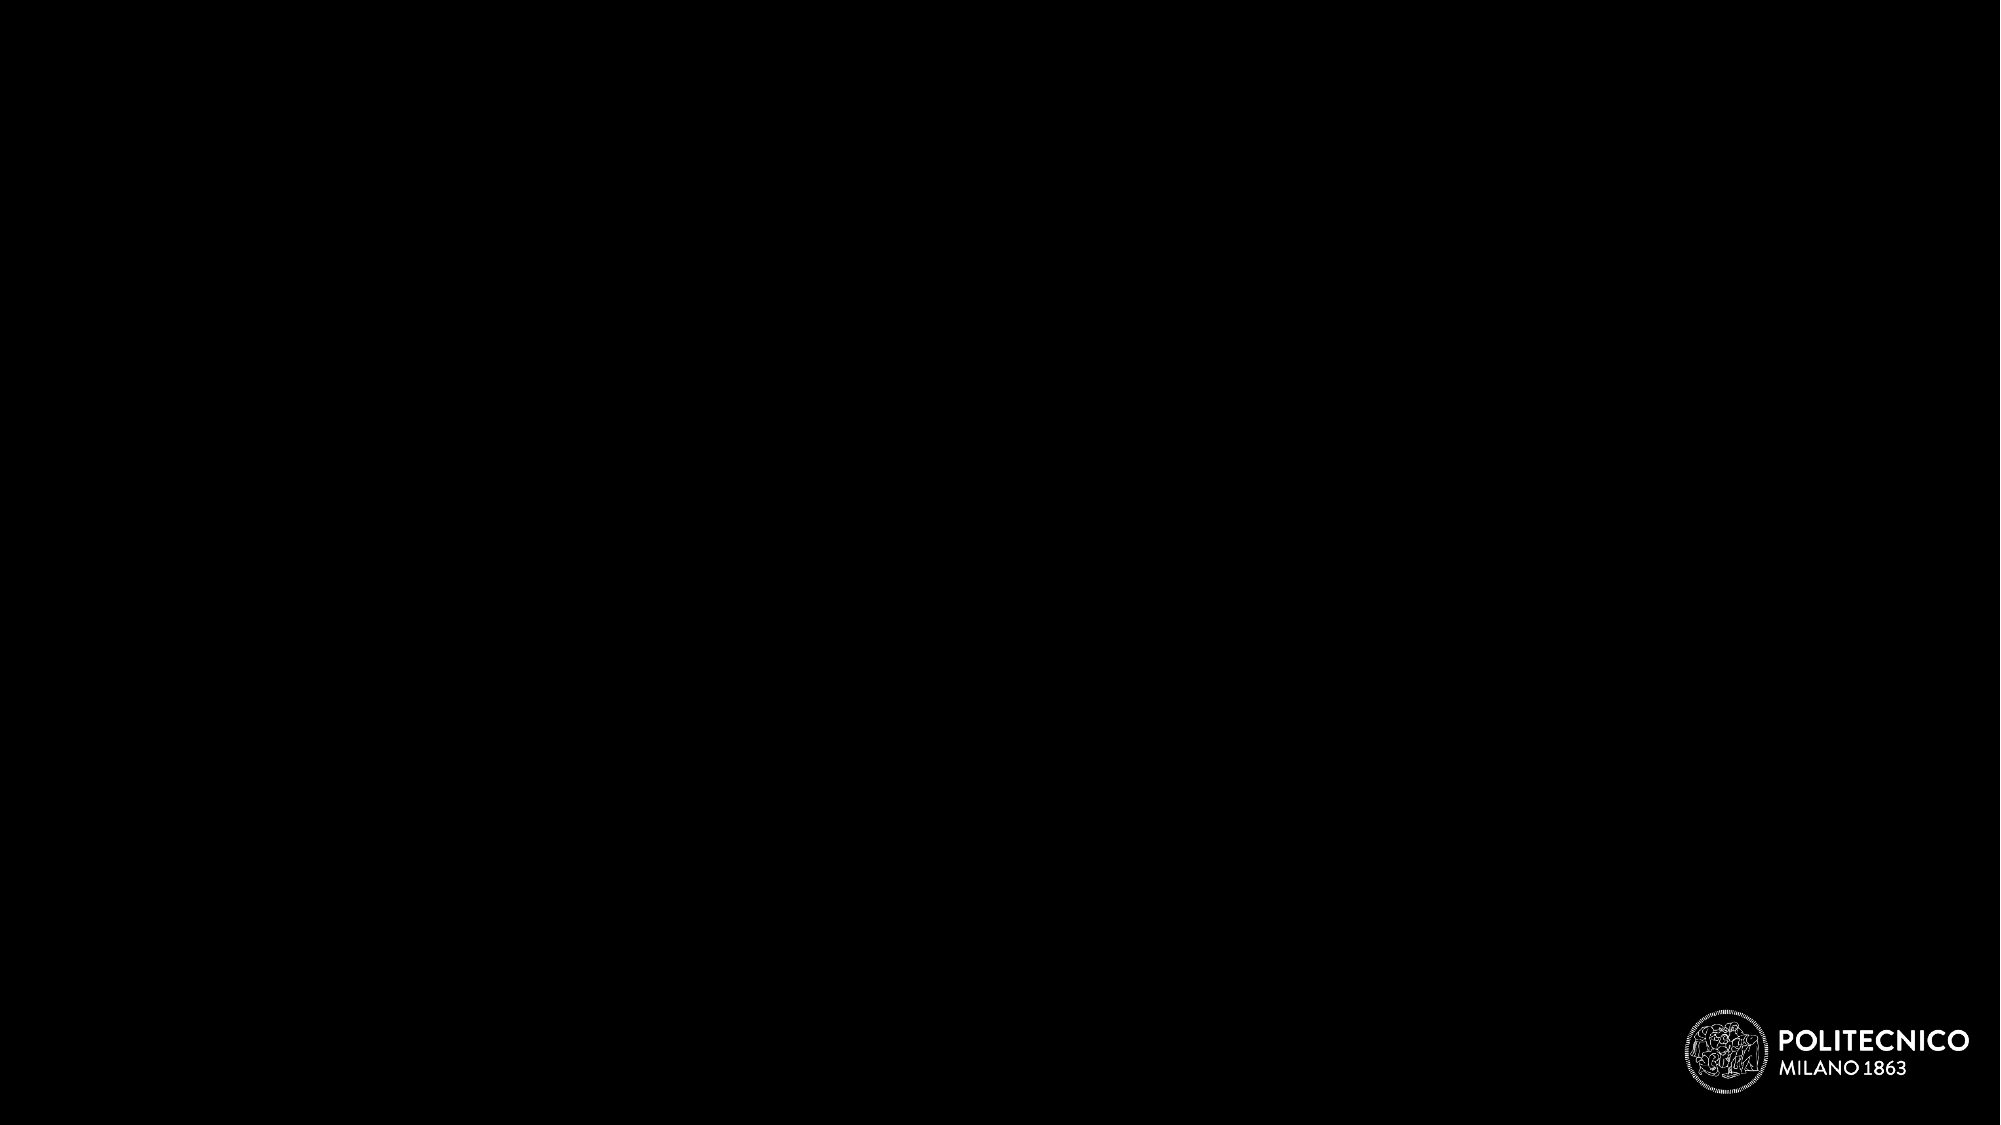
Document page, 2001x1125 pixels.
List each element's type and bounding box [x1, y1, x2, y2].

picture [1653, 978, 2000, 1125]
